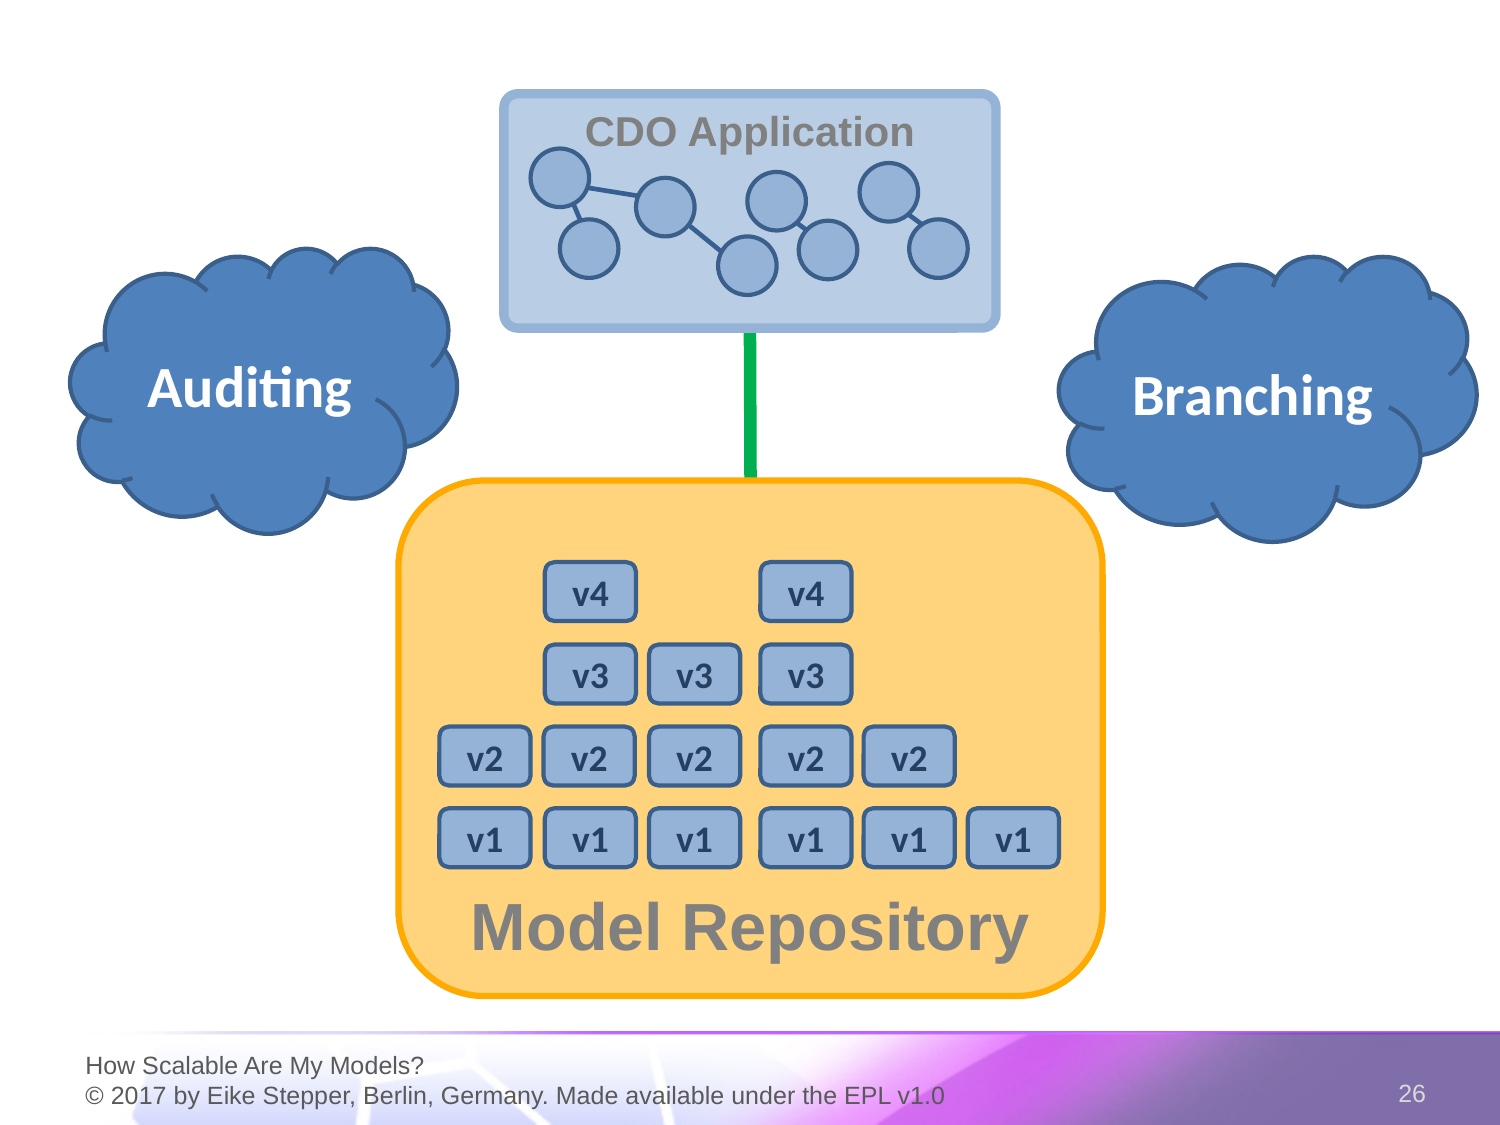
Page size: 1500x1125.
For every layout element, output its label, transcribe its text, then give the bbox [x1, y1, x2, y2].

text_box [771, 204, 831, 249]
text_box v3 [758, 642, 854, 706]
text_box Auditing [67, 246, 460, 536]
text_box [557, 241, 621, 281]
picture [0, 1031, 1500, 1125]
text_box [646, 175, 697, 203]
text_box v4 [542, 559, 639, 624]
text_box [539, 200, 619, 234]
text_box v1 [646, 806, 743, 870]
text_box [745, 169, 809, 231]
footer How Scalable Are My Models? © 2017 by Eike Stepper, Berlin, Germany. Made available under the EPL v1.0 [70, 1049, 1325, 1110]
text_box v1 [542, 806, 639, 870]
text_box v3 [542, 642, 639, 706]
text_box v1 [758, 806, 854, 870]
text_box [884, 196, 944, 241]
text_box [721, 235, 779, 298]
text_box v2 [541, 724, 637, 788]
text_box v4 [758, 559, 854, 624]
text_box v3 [646, 642, 743, 706]
text_box v1 [437, 806, 533, 870]
text_box v1 [965, 806, 1062, 870]
text_box [633, 208, 658, 238]
text_box [528, 146, 592, 200]
text_box CDO Application [501, 91, 999, 331]
text_box [907, 219, 970, 281]
text_box Branching [1056, 254, 1479, 545]
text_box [664, 205, 751, 276]
text_box v2 [758, 724, 854, 788]
text_box v2 [437, 724, 533, 788]
text_box v2 [646, 724, 743, 788]
text_box v1 [861, 806, 957, 870]
text_box [797, 219, 860, 282]
text_box v2 [861, 724, 957, 788]
text_box [857, 160, 921, 223]
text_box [562, 183, 663, 200]
slide_number 26 [1335, 1062, 1442, 1123]
text_box Model Repository [396, 478, 1105, 999]
